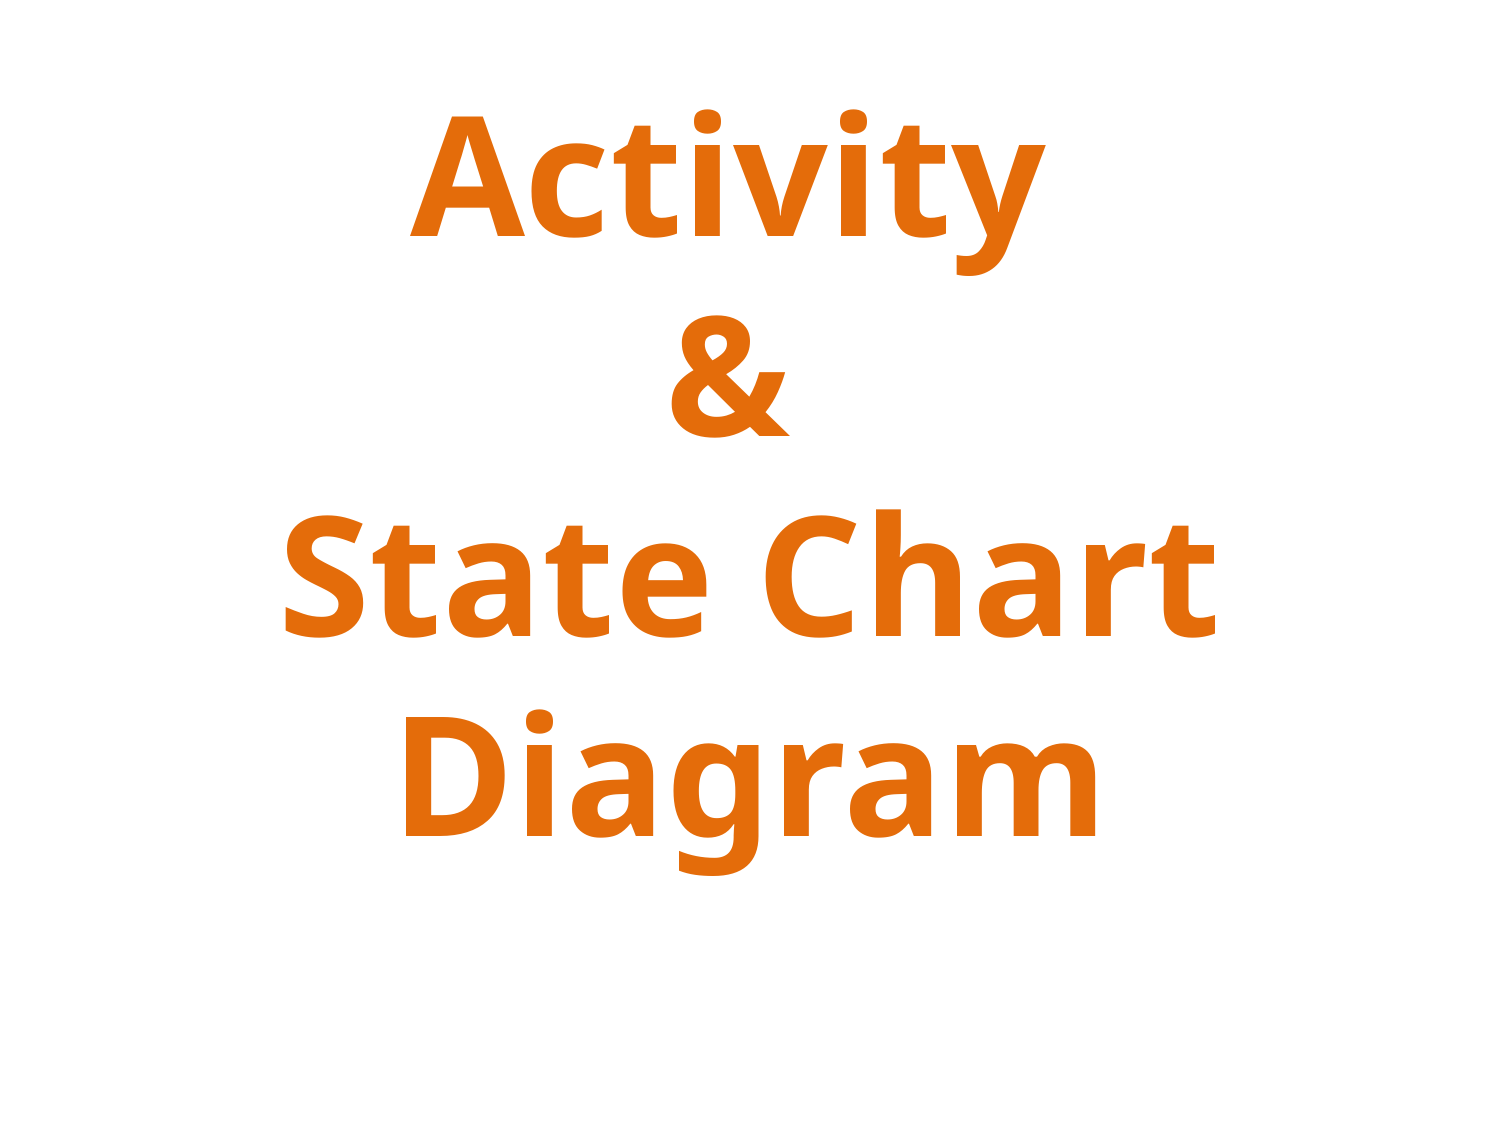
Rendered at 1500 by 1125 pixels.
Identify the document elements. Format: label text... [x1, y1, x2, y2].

title Activity & State Chart Diagram [112, 349, 1388, 591]
